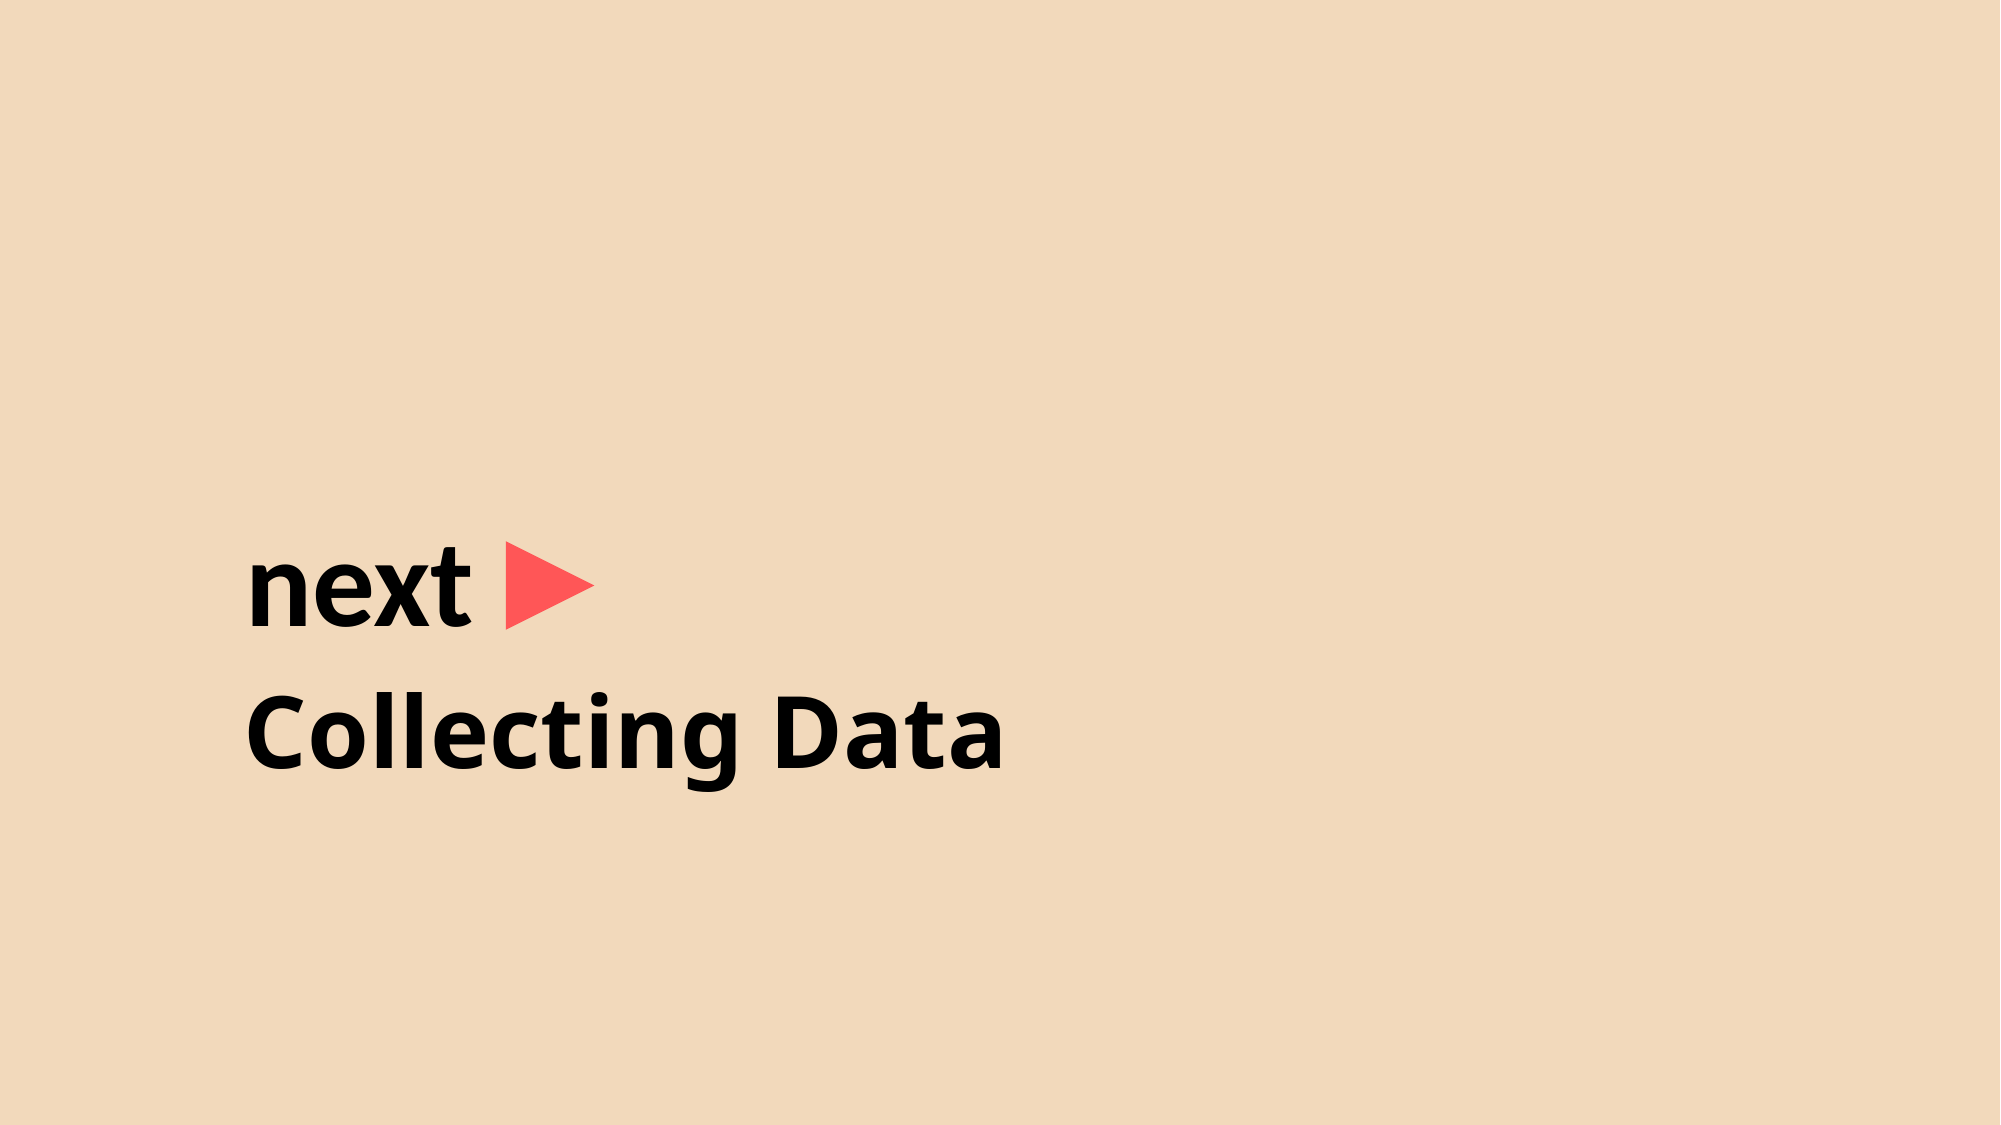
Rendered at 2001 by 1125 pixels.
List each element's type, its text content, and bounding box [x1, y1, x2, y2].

text_box Collecting Data [228, 661, 1957, 796]
text_box next [230, 494, 489, 660]
text_box [504, 539, 597, 632]
